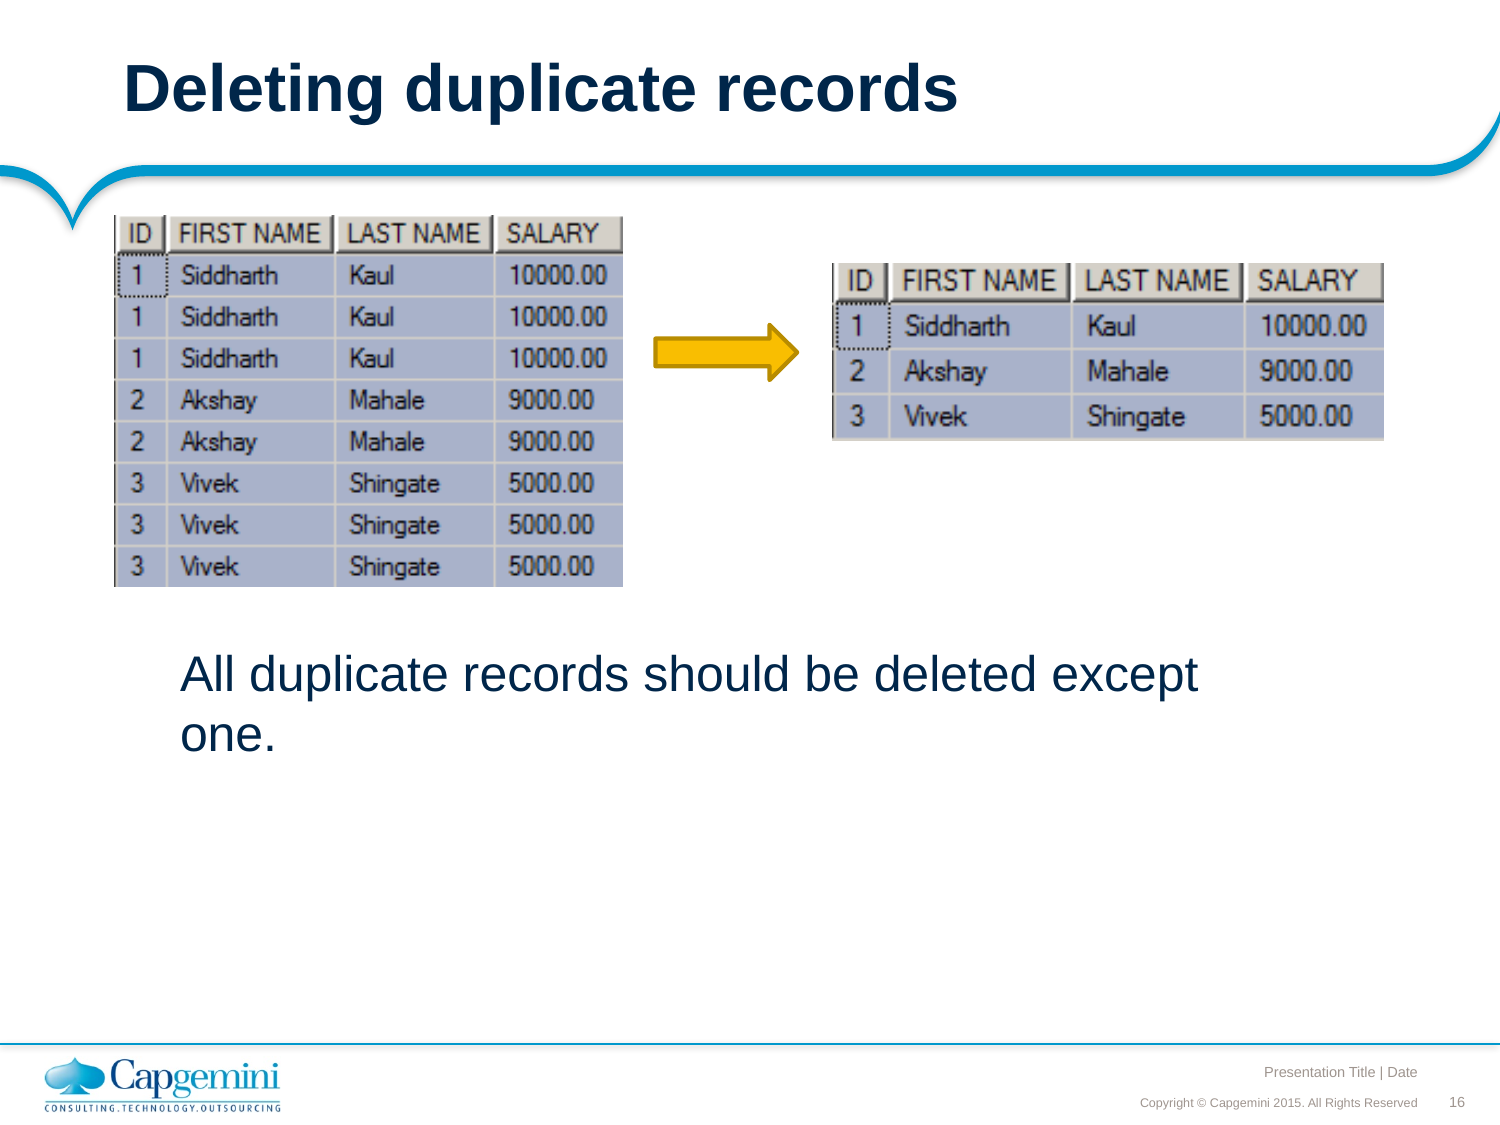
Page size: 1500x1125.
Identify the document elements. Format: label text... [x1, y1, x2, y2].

picture [44, 1056, 281, 1113]
picture [832, 263, 1384, 442]
text_box Deleting duplicate records [75, 45, 1235, 138]
text_box [653, 322, 800, 383]
text_box All duplicate records should be deleted except one. [165, 634, 1288, 769]
picture [114, 215, 624, 587]
